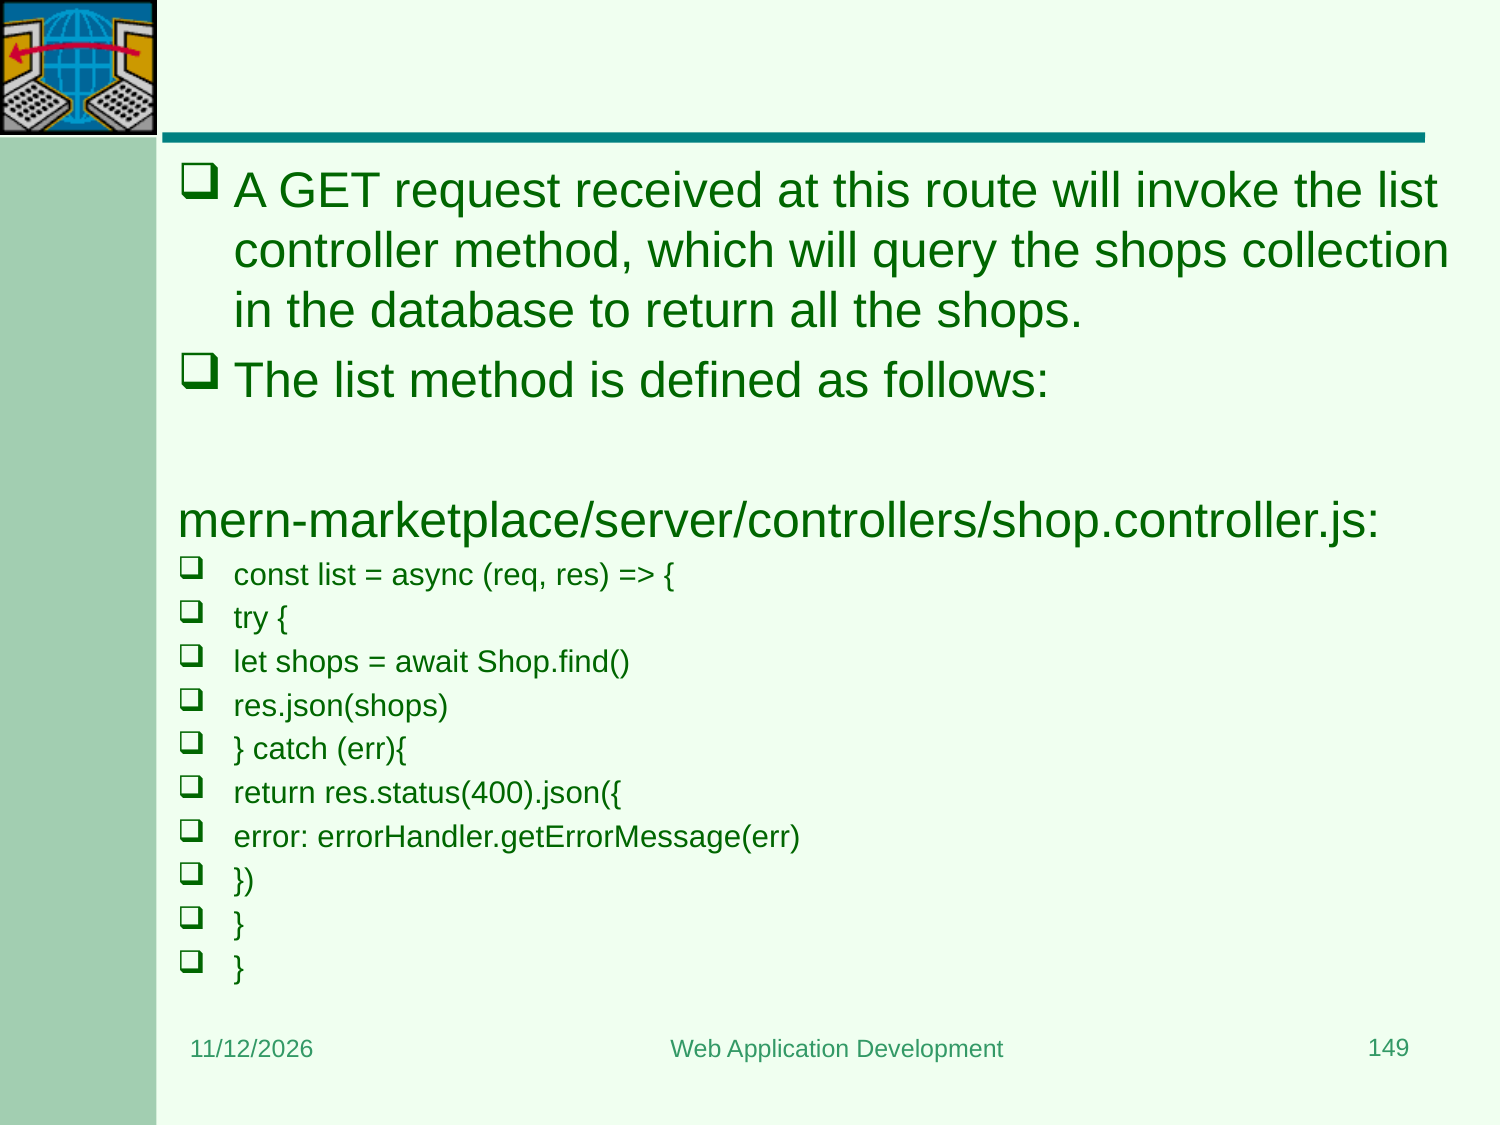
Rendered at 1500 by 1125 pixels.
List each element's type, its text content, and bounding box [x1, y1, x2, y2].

picture [0, 0, 157, 135]
list A GET request received at this route will invoke the list controller method, which will query the shops collection in the database to return all the shops. The list method is defined as follows: mern-marketplace/server/controllers/shop.controller.js: const list = async (req, res) => { try { let shops = await Shop.find() res.json(shops) } catch (err){ return res.status(400).json({ error: errorHandler.getErrorMessage(err) }) } } [162, 149, 1488, 1013]
footer Web Application Development [462, 1024, 1213, 1104]
slide_number 149 [1237, 1024, 1426, 1103]
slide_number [174, 1024, 438, 1104]
